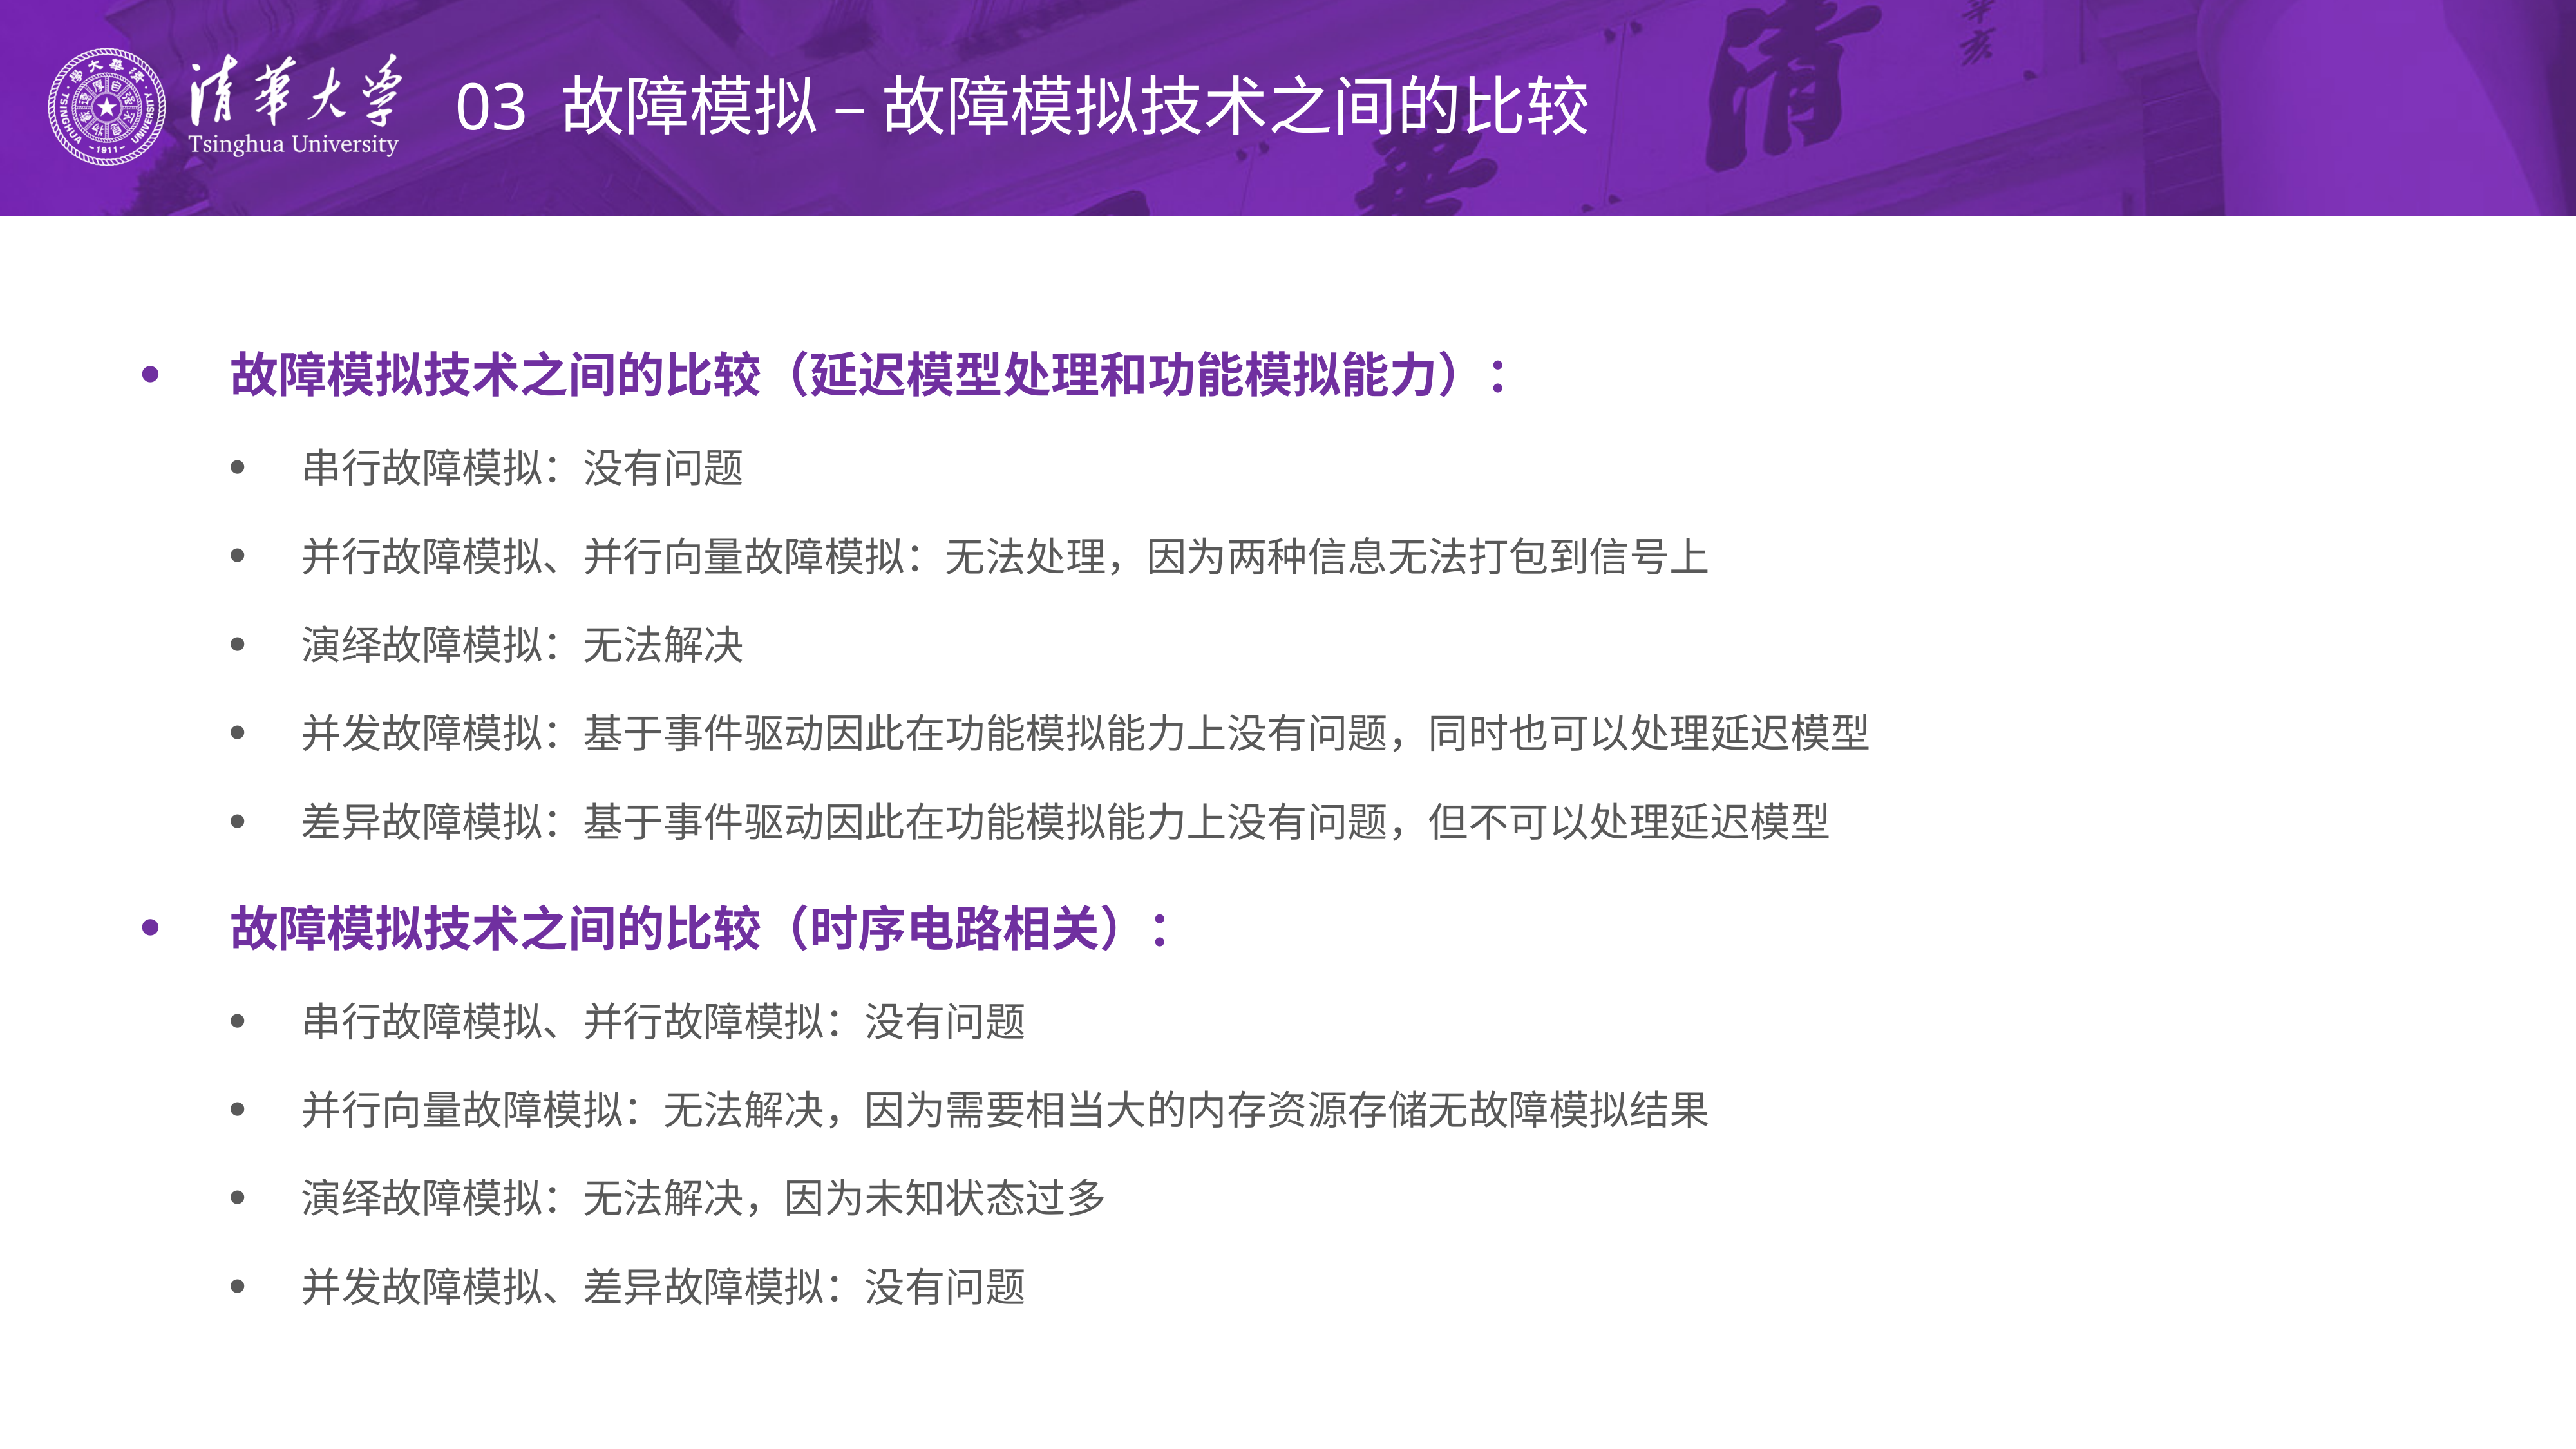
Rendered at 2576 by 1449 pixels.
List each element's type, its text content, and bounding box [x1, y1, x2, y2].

text_box 故障模拟技术之间的比较（延迟模型处理和功能模拟能力）： 串行故障模拟：没有问题 并行故障模拟、并行向量故障模拟：无法处理，因为两种信息无法打包到信号上 演绎故障模拟：无法解决 并发故障模拟：基于事件驱动因此在功能模拟能力上没有问题，同时也可以处理延迟模型 差异故障模拟：基于事件驱动因此在功能模拟能力上没有问题，但不可以处理延迟模型 故障模拟技术之间的比较（时序电路相关）： 串行故障模拟、并行故障模拟：没有问题 并行向量故障模拟：无法解决，因为需要相当大的内存资源存储无故障模拟结果 演绎故障模拟：无法解决，因为未知状态过多 并发故障模拟、差异故障模拟：没有问题 [130, 310, 2345, 1385]
title 03 故障模拟 – 故障模拟技术之间的比较 [449, 41, 1620, 166]
picture [0, 0, 2576, 216]
